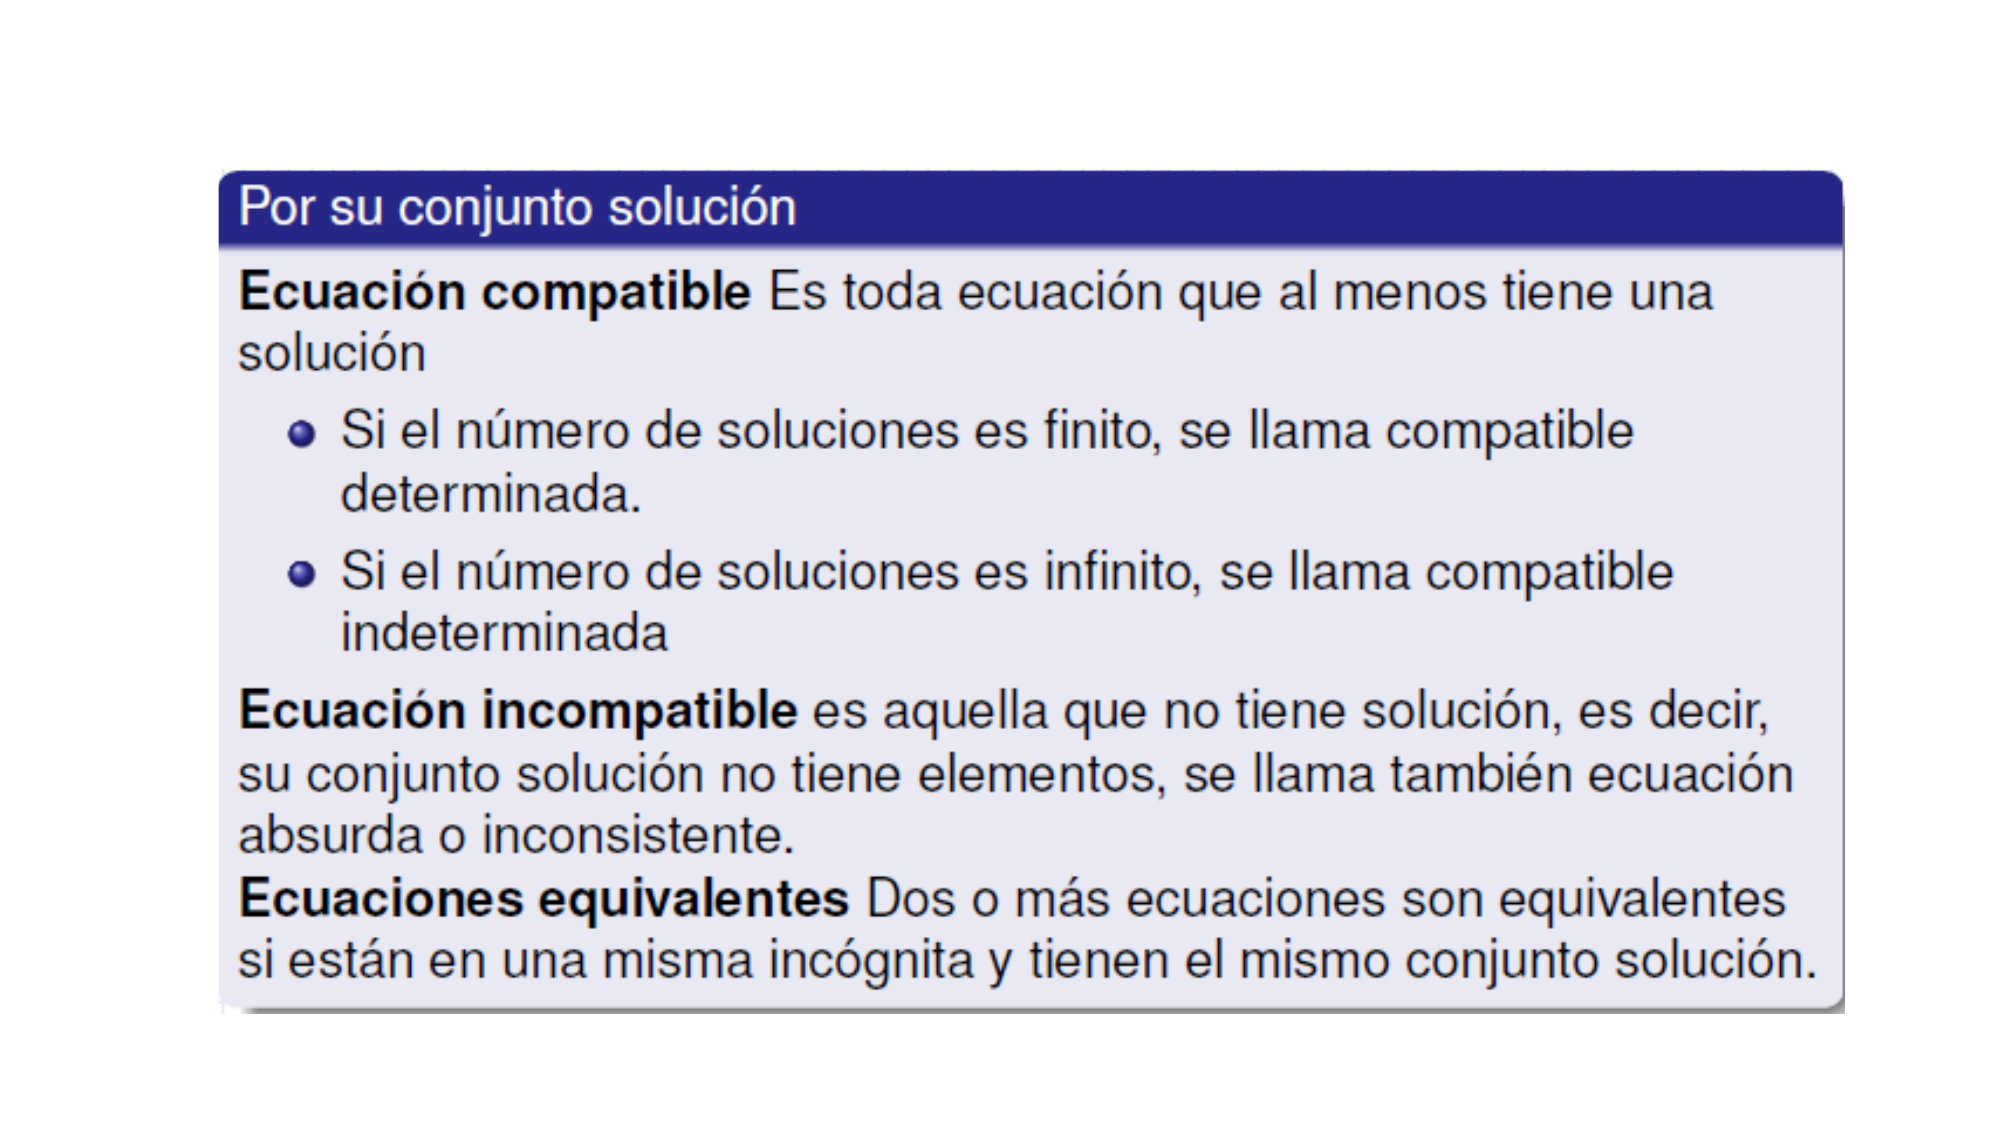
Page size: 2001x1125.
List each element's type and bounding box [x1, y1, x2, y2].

picture [218, 169, 1845, 1014]
